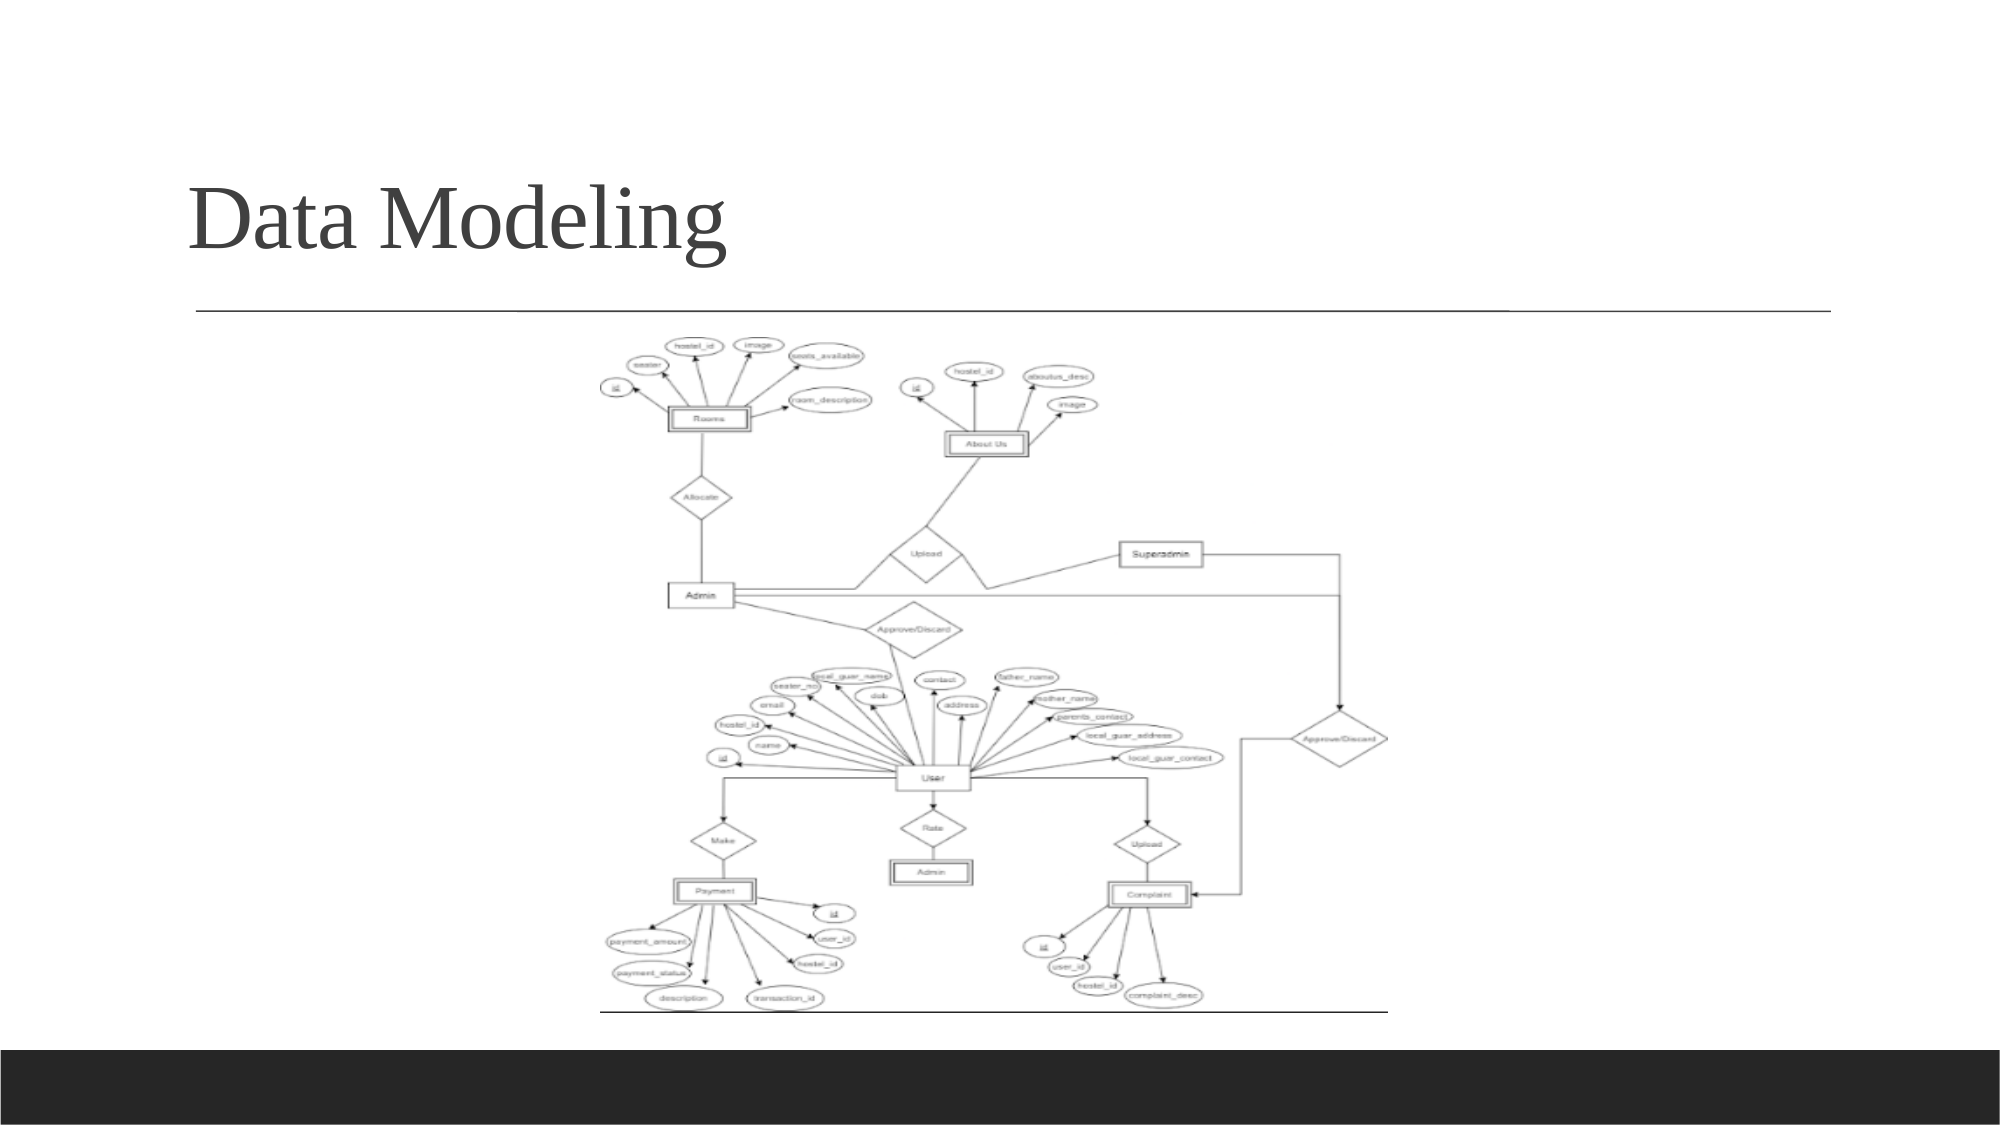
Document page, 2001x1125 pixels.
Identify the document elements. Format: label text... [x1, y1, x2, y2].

picture [599, 337, 1388, 1013]
title Data Modeling [187, 99, 1838, 338]
